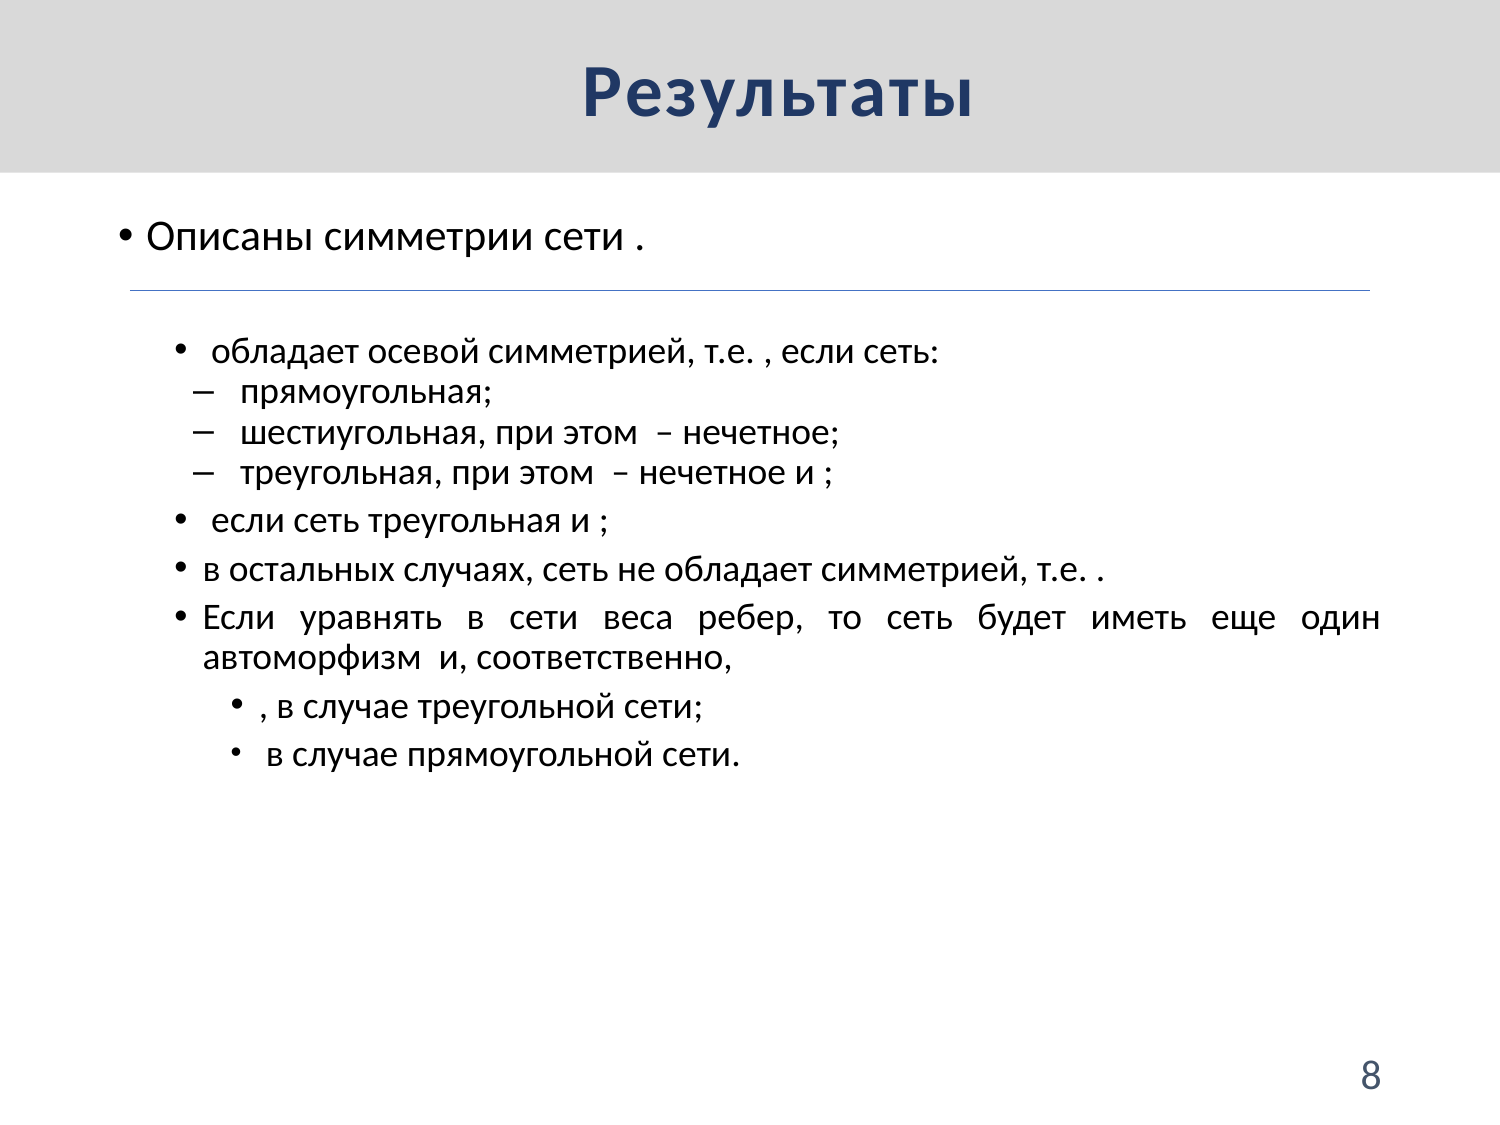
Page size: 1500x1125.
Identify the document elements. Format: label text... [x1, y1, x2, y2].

slide_number 8 [1059, 1042, 1397, 1103]
text_box Результаты [0, 0, 1500, 173]
